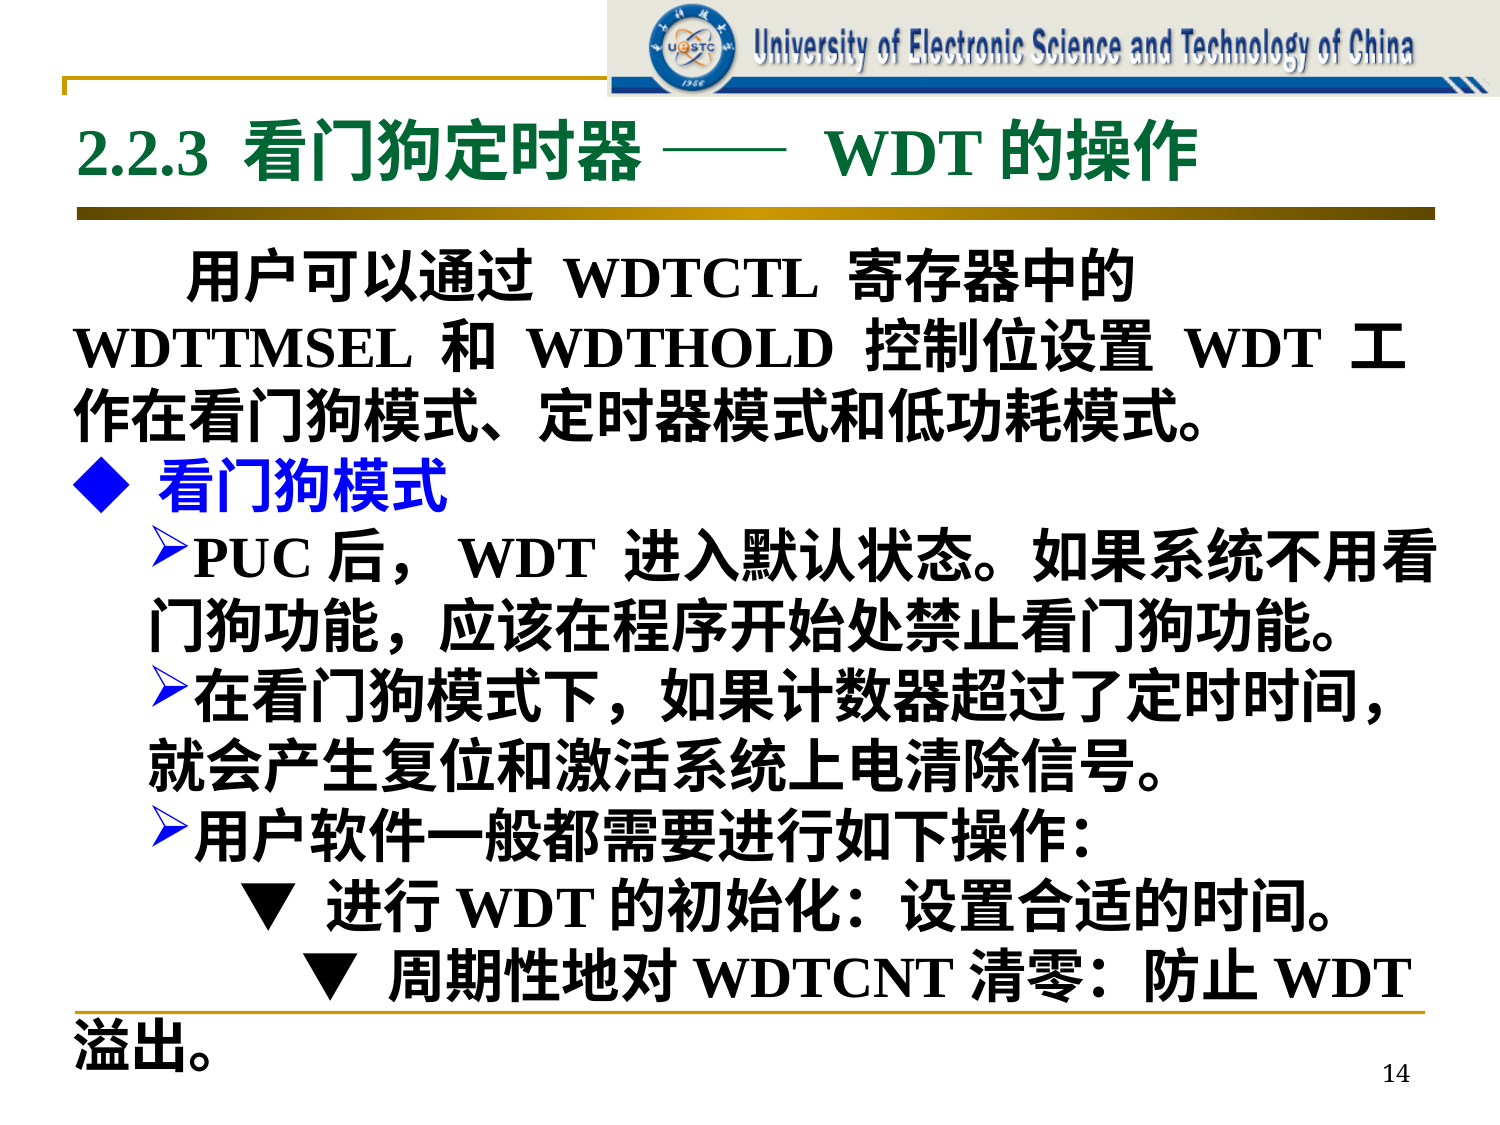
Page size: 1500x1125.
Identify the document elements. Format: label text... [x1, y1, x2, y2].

slide_number 14 [1074, 1023, 1426, 1100]
text_box 用户可以通过 WDTCTL 寄存器中的 WDTTMSEL 和 WDTHOLD 控制位设置 WDT 工作在看门狗模式、定时器模式和低功耗模式。 ◆ 看门狗模式 PUC后，WDT 进入默认状态。如果系统不用看门狗功能，应该在程序开始处禁止看门狗功能。 在看门狗模式下，如果计数器超过了定时时间，就会产生复位和激活系统上电清除信号。 用户软件一般都需要进行如下操作： ▼ 进行WDT的初始化：设置合适的时间。 ▼ 周期性地对WDTCNT清零：防止WDT溢出。 [0, 231, 1469, 1125]
text_box 2.2.3 看门狗定时器 —— WDT的操作 [61, 101, 1368, 197]
picture [607, 0, 1500, 97]
